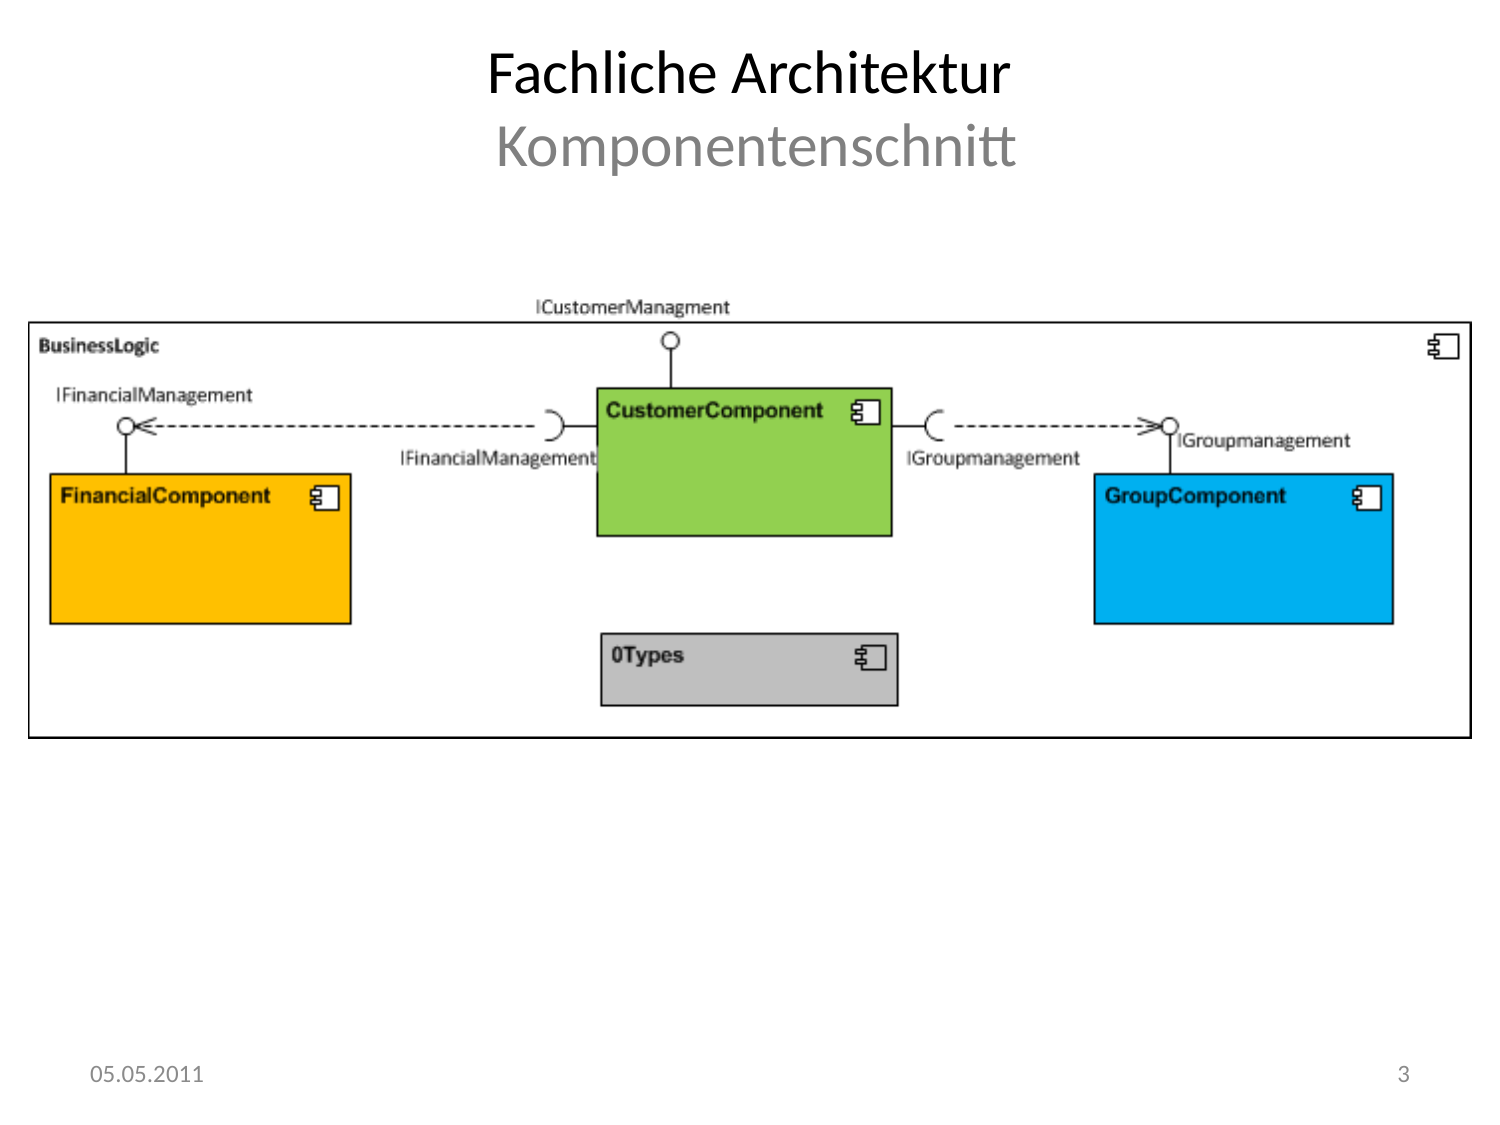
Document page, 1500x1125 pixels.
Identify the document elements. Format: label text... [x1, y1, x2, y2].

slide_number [75, 1042, 425, 1103]
slide_number 3 [1074, 1042, 1425, 1103]
title Fachliche Architektur Komponentenschnitt [75, 23, 1425, 188]
picture [28, 292, 1472, 739]
